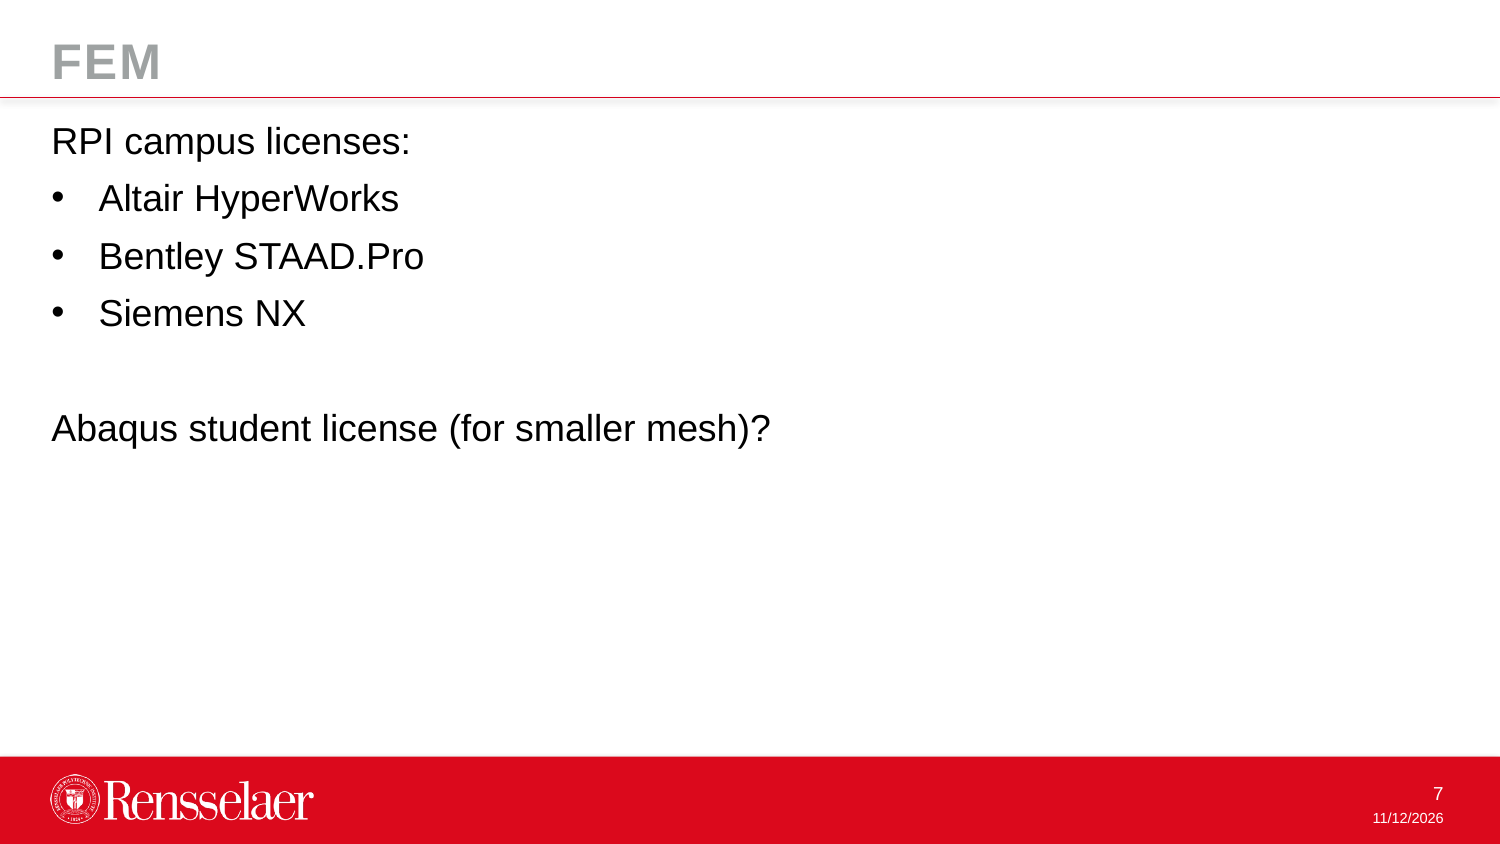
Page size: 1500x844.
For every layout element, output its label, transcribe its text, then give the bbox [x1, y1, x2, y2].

picture [50, 774, 314, 824]
list FEM [36, 22, 1403, 82]
text_box RPI campus licenses: Altair HyperWorks Bentley STAAD.Pro Siemens NX Abaqus student license (for smaller mesh)? [36, 109, 1465, 507]
